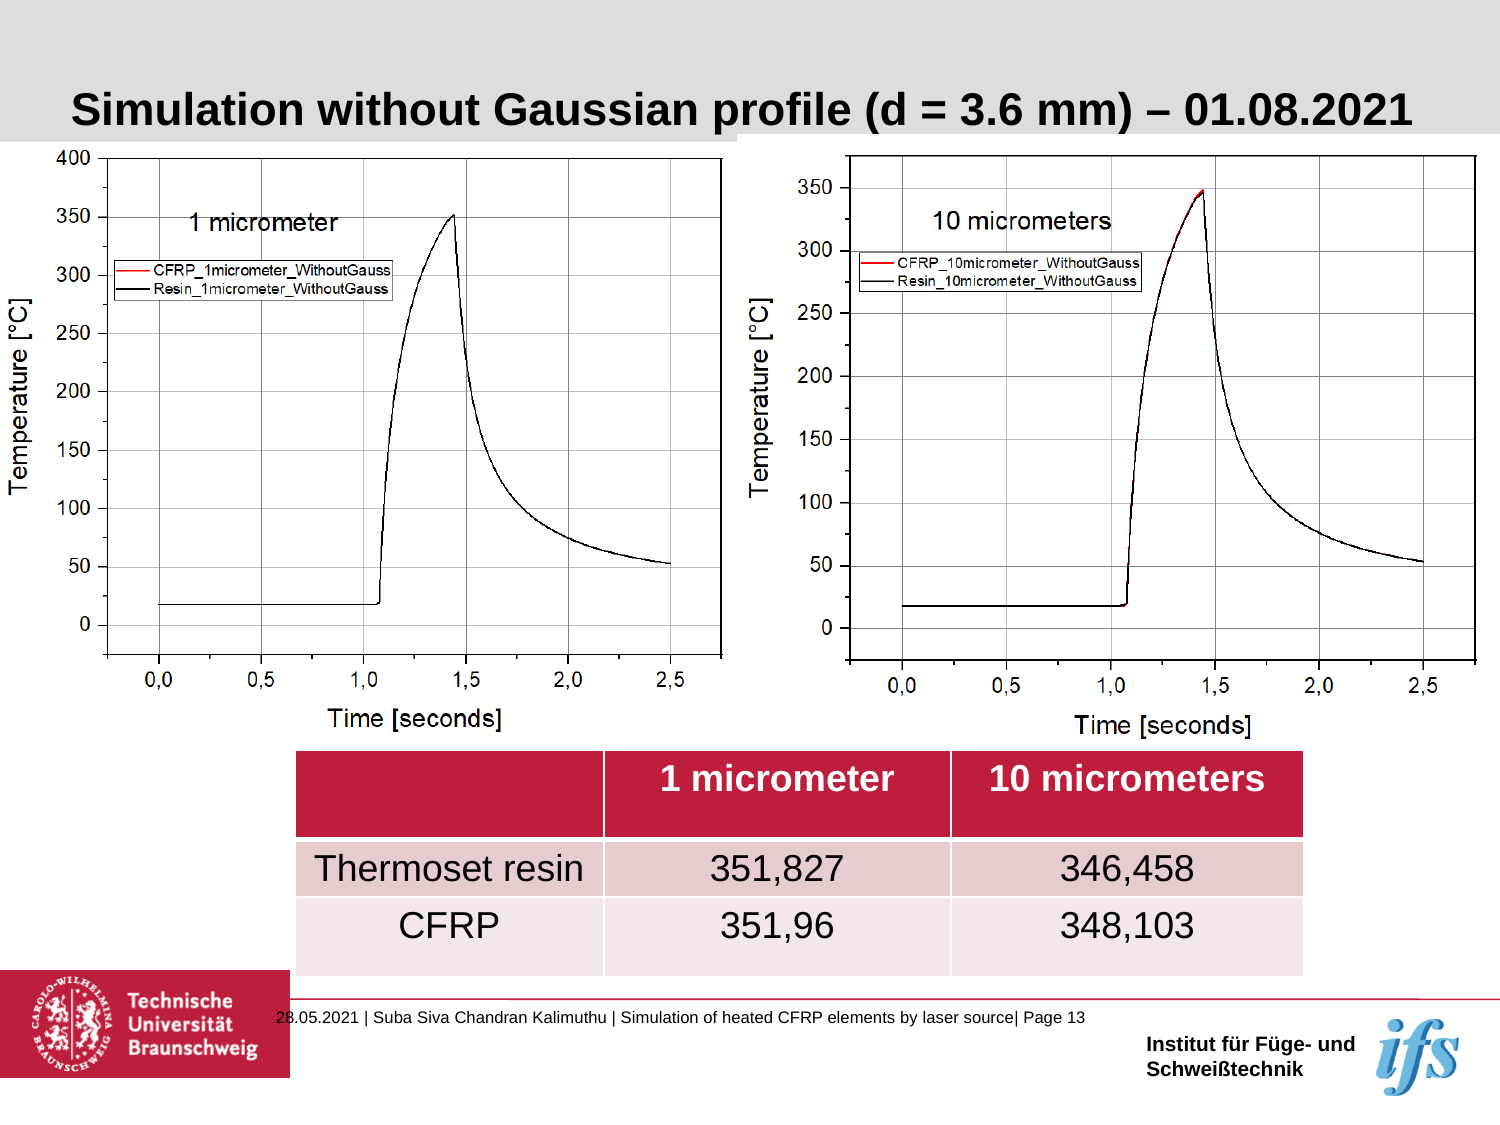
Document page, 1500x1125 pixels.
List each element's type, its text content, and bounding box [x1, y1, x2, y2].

table_header 1 micrometer [605, 751, 950, 837]
table_header [296, 751, 603, 837]
table_header 10 micrometers [952, 762, 1303, 837]
table_cell CFRP [296, 898, 603, 976]
table_cell 351,96 [605, 898, 950, 976]
picture [1376, 1019, 1459, 1096]
title Simulation without Gaussian profile (d = 3.6 mm) – 01.08.2021 [70, 17, 1445, 135]
table_cell Thermoset resin [296, 842, 603, 896]
picture [0, 146, 728, 738]
table_cell 346,458 [952, 842, 1303, 896]
picture [737, 133, 1500, 750]
table_cell 351,827 [605, 842, 950, 896]
table_cell 348,103 [952, 898, 1303, 976]
picture [0, 970, 290, 1078]
